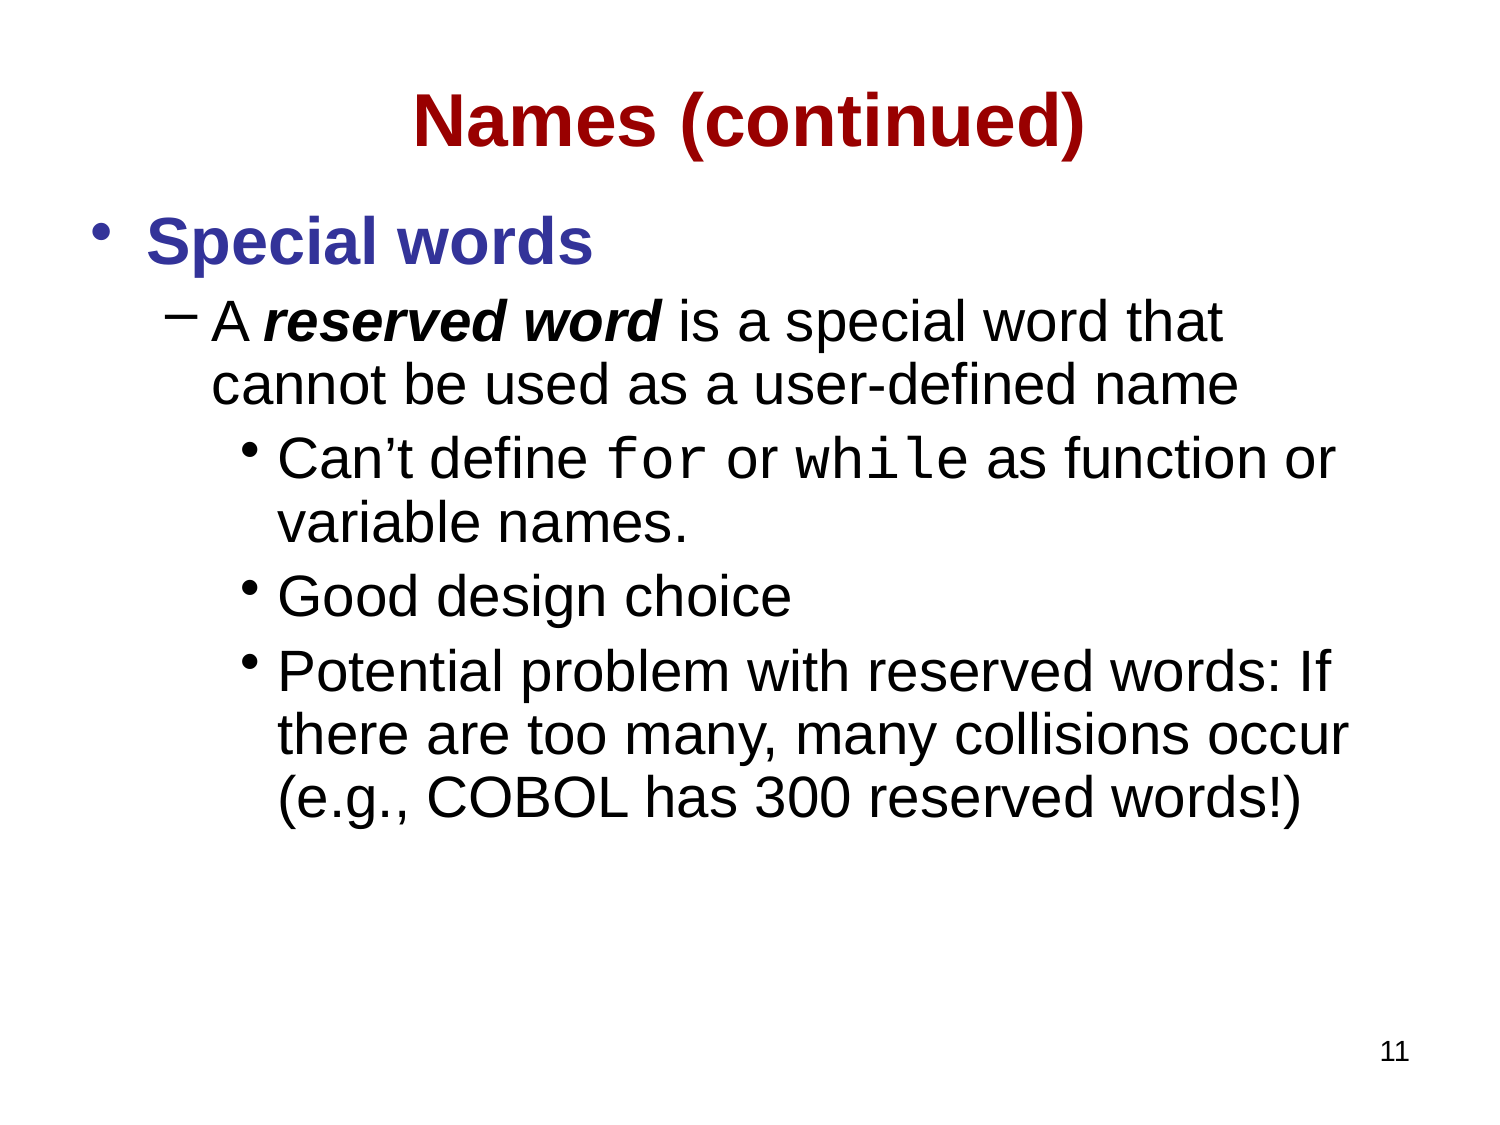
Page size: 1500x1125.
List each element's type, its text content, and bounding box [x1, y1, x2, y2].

title Names (continued) [75, 45, 1425, 188]
list Special words A reserved word is a special word that cannot be used as a user-defined name Can’t define for or while as function or variable names. Good design choice Potential problem with reserved words: If there are too many, many collisions occur (e.g., COBOL has 300 reserved words!) [75, 200, 1425, 925]
slide_number 11 [1074, 1024, 1425, 1103]
